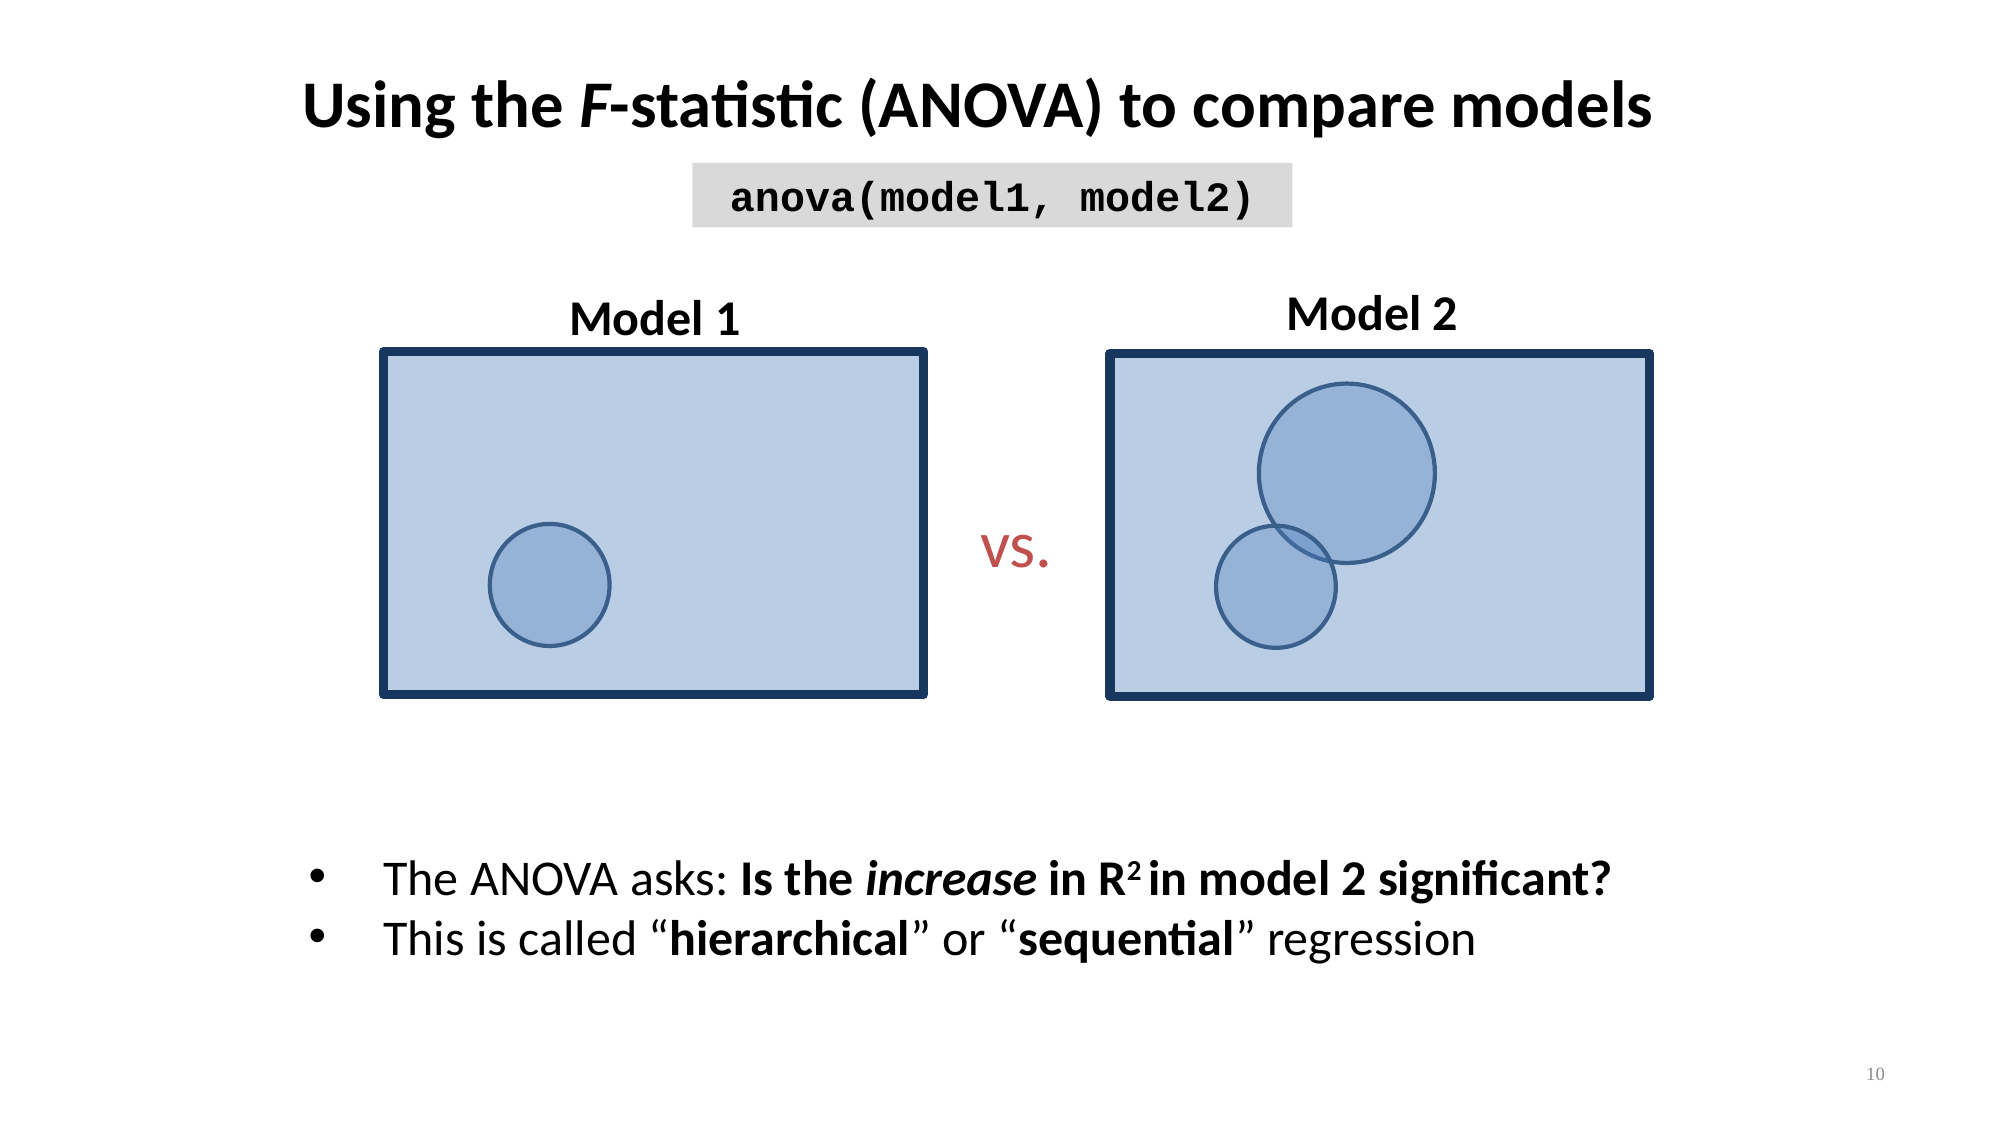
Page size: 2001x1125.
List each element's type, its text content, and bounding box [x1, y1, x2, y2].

text_box Model 1 [554, 277, 756, 353]
text_box The ANOVA asks: Is the increase in R2 in model 2 significant? This is called “hierarchical” or “sequential” regression [293, 837, 1694, 973]
slide_number 10 [1433, 1042, 1900, 1103]
text_box vs. [965, 492, 1068, 588]
text_box [382, 349, 925, 697]
text_box [1256, 381, 1438, 566]
text_box [1213, 523, 1338, 650]
text_box [487, 521, 612, 649]
text_box Using the F-statistic (ANOVA) to compare models [287, 53, 1696, 149]
text_box Model 2 [1271, 273, 1474, 348]
text_box [1108, 351, 1652, 699]
text_box anova(model1, model2) [692, 162, 1293, 228]
